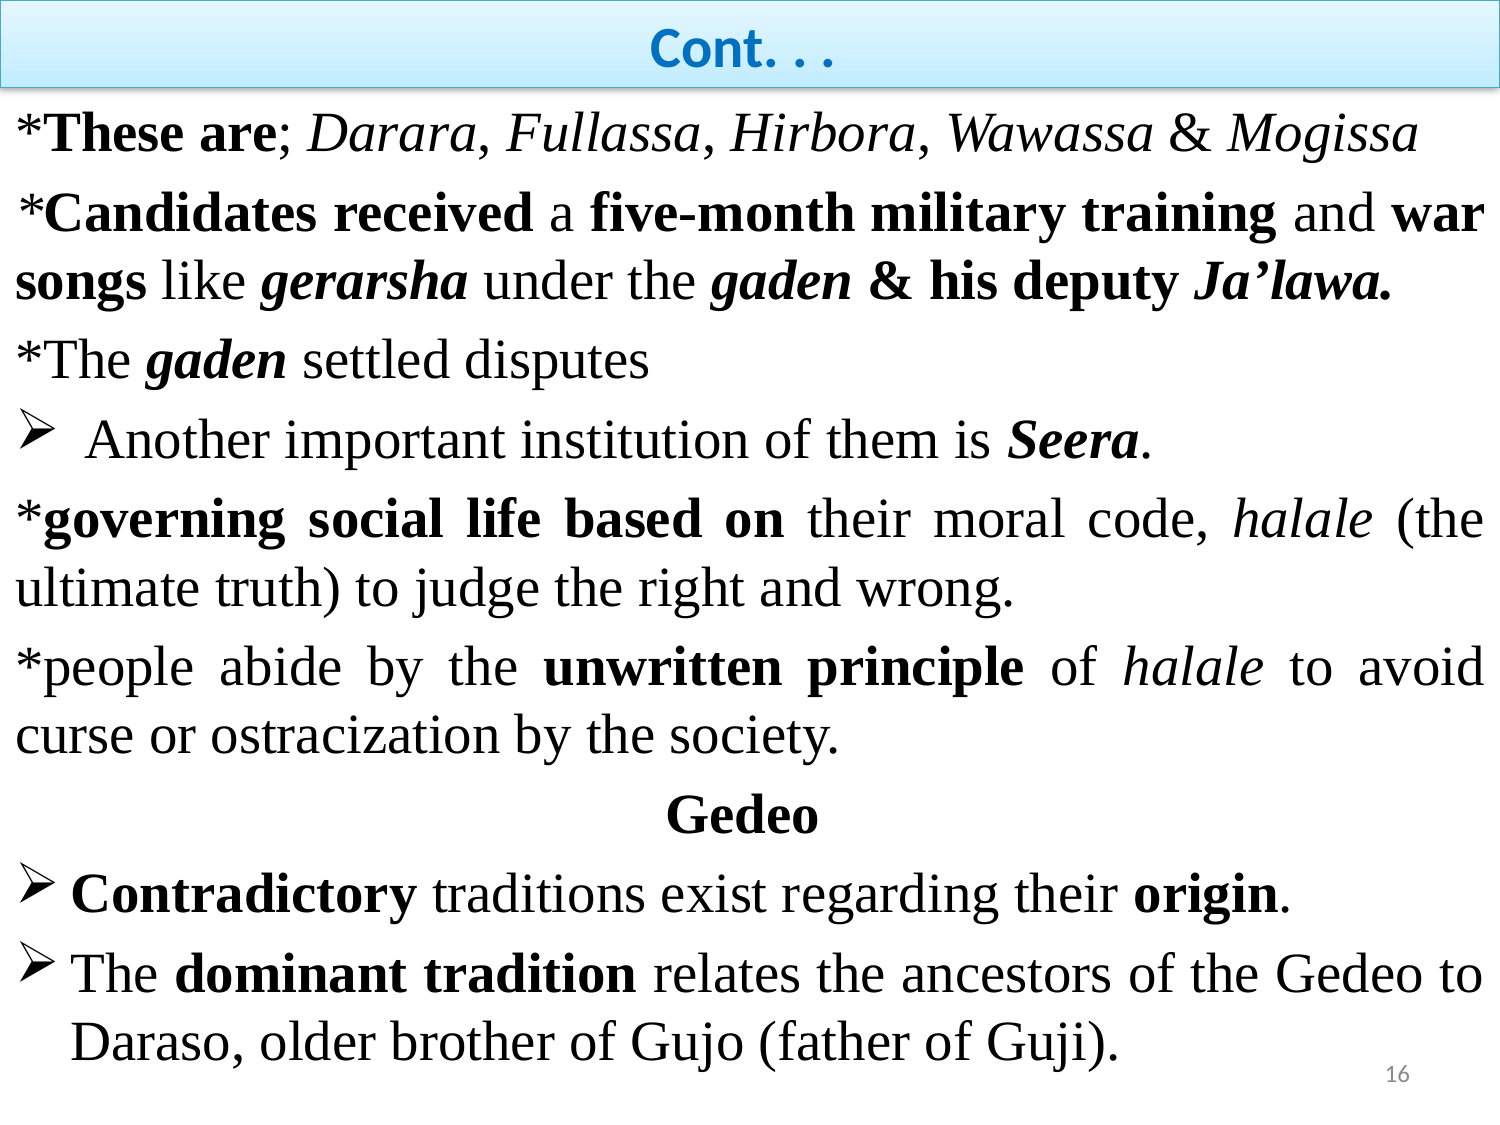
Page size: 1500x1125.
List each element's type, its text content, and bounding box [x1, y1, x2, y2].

title Cont. . . [0, 0, 1500, 88]
slide_number 16 [1074, 1042, 1425, 1103]
list *These are; Darara, Fullassa, Hirbora, Wawassa & Mogissa *Candidates received a five-month military training and war songs like gerarsha under the gaden & his deputy Ja’lawa. *The gaden settled disputes Another important institution of them is Seera. *governing social life based on their moral code, halale (the ultimate truth) to judge the right and wrong. *people abide by the unwritten principle of halale to avoid curse or ostracization by the society. Gedeo Contradictory traditions exist regarding their origin. The dominant tradition relates the ancestors of the Gedeo to Daraso, older brother of Gujo (father of Guji). [0, 94, 1500, 1125]
